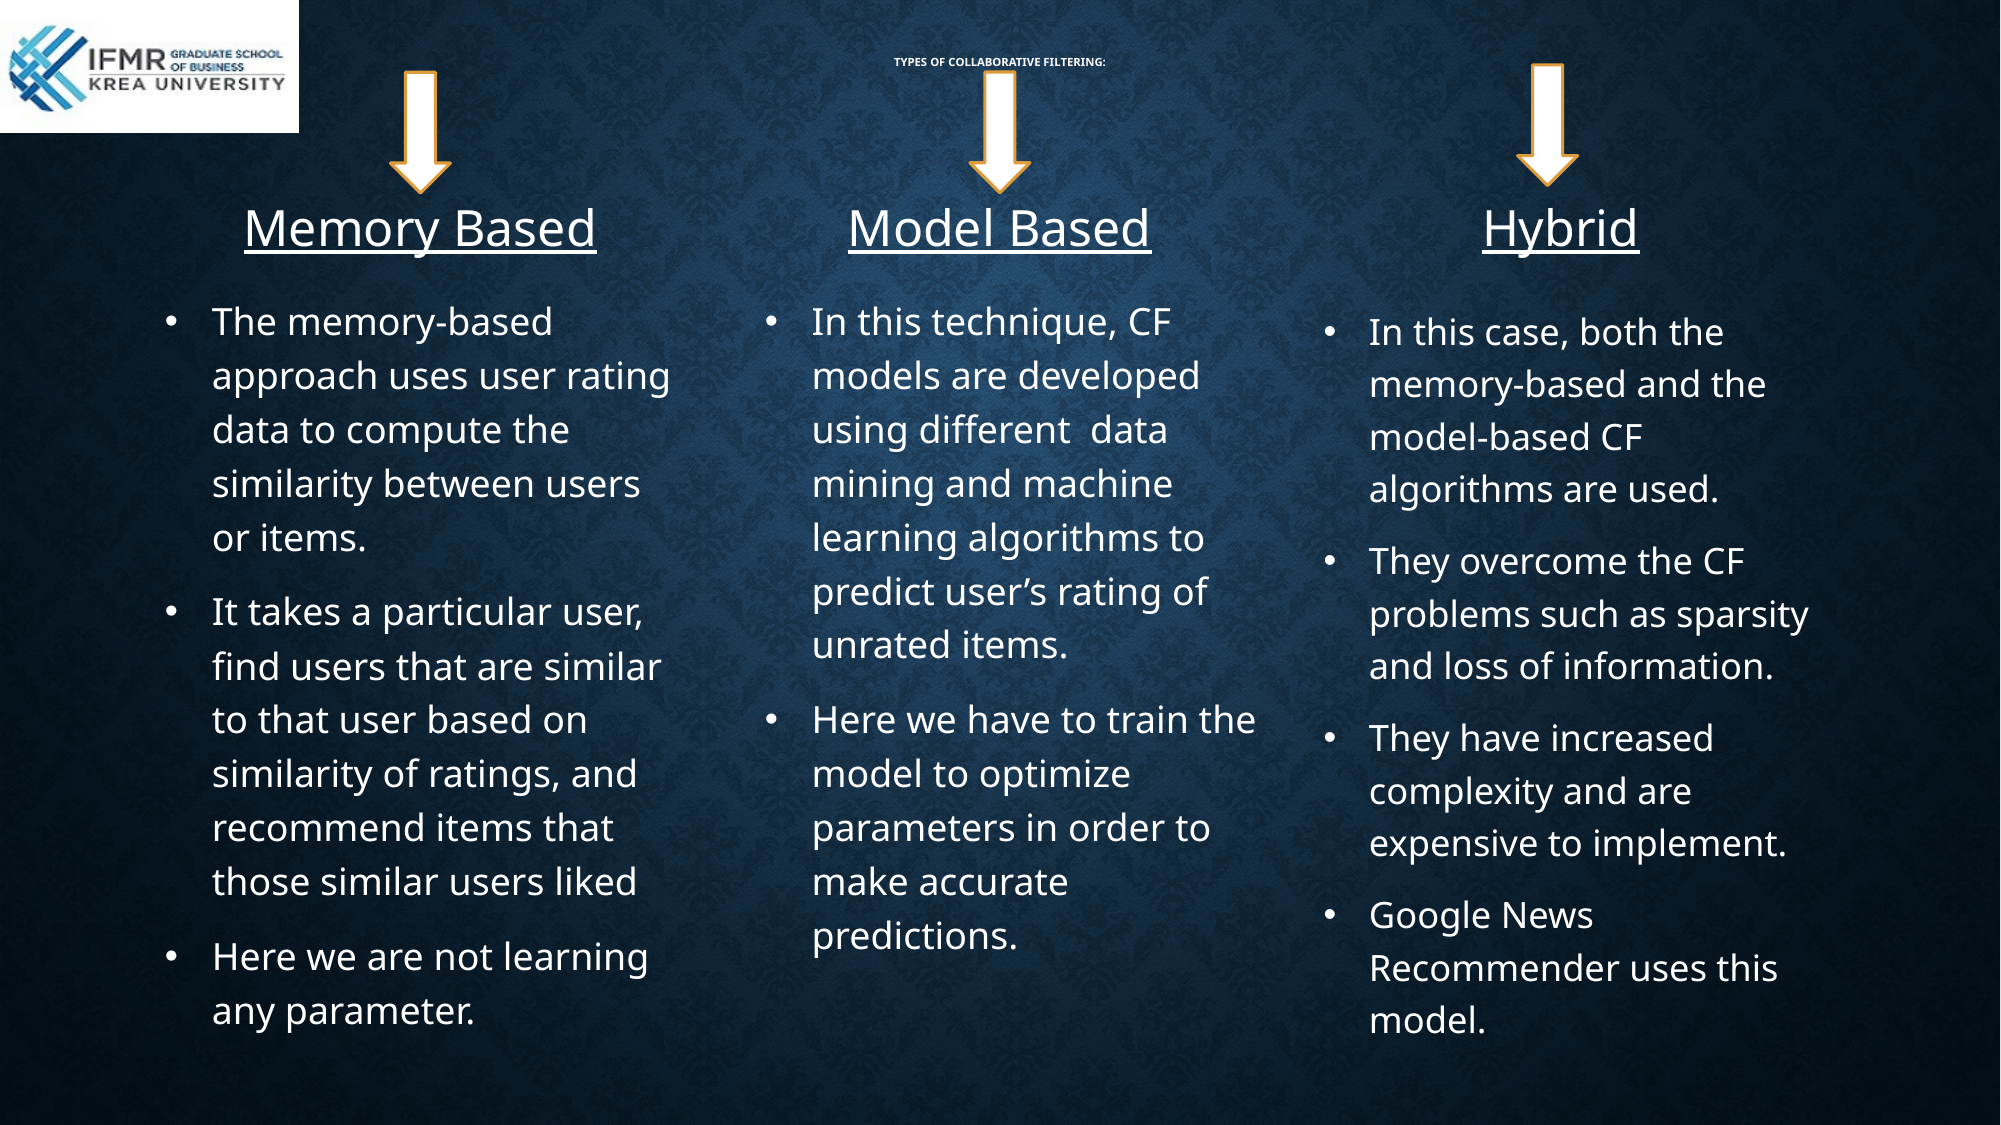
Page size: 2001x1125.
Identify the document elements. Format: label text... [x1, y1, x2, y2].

list The memory-based approach uses user rating data to compute the similarity between users or items. It takes a particular user, find users that are similar to that user based on similarity of ratings, and recommend items that those similar users liked Here we are not learning any parameter. [149, 281, 692, 1093]
list Hybrid [1291, 185, 1831, 264]
text_box [968, 70, 1032, 194]
list In this case, both the memory-based and the model-based CF algorithms are used. They overcome the CF problems such as sparsity and loss of information. They have increased complexity and are expensive to implement. Google News Recommender uses this model. [1308, 293, 1849, 1055]
text_box [1516, 63, 1580, 187]
list Memory Based [149, 191, 692, 265]
list In this technique, CF models are developed using different data mining and machine learning algorithms to predict user’s rating of unrated items. Here we have to train the model to optimize parameters in order to make accurate predictions. [749, 281, 1291, 1017]
list Model Based [729, 185, 1271, 265]
picture [0, 0, 299, 134]
text_box [388, 70, 452, 195]
title Types of Collaborative Filtering: [305, 49, 1850, 90]
